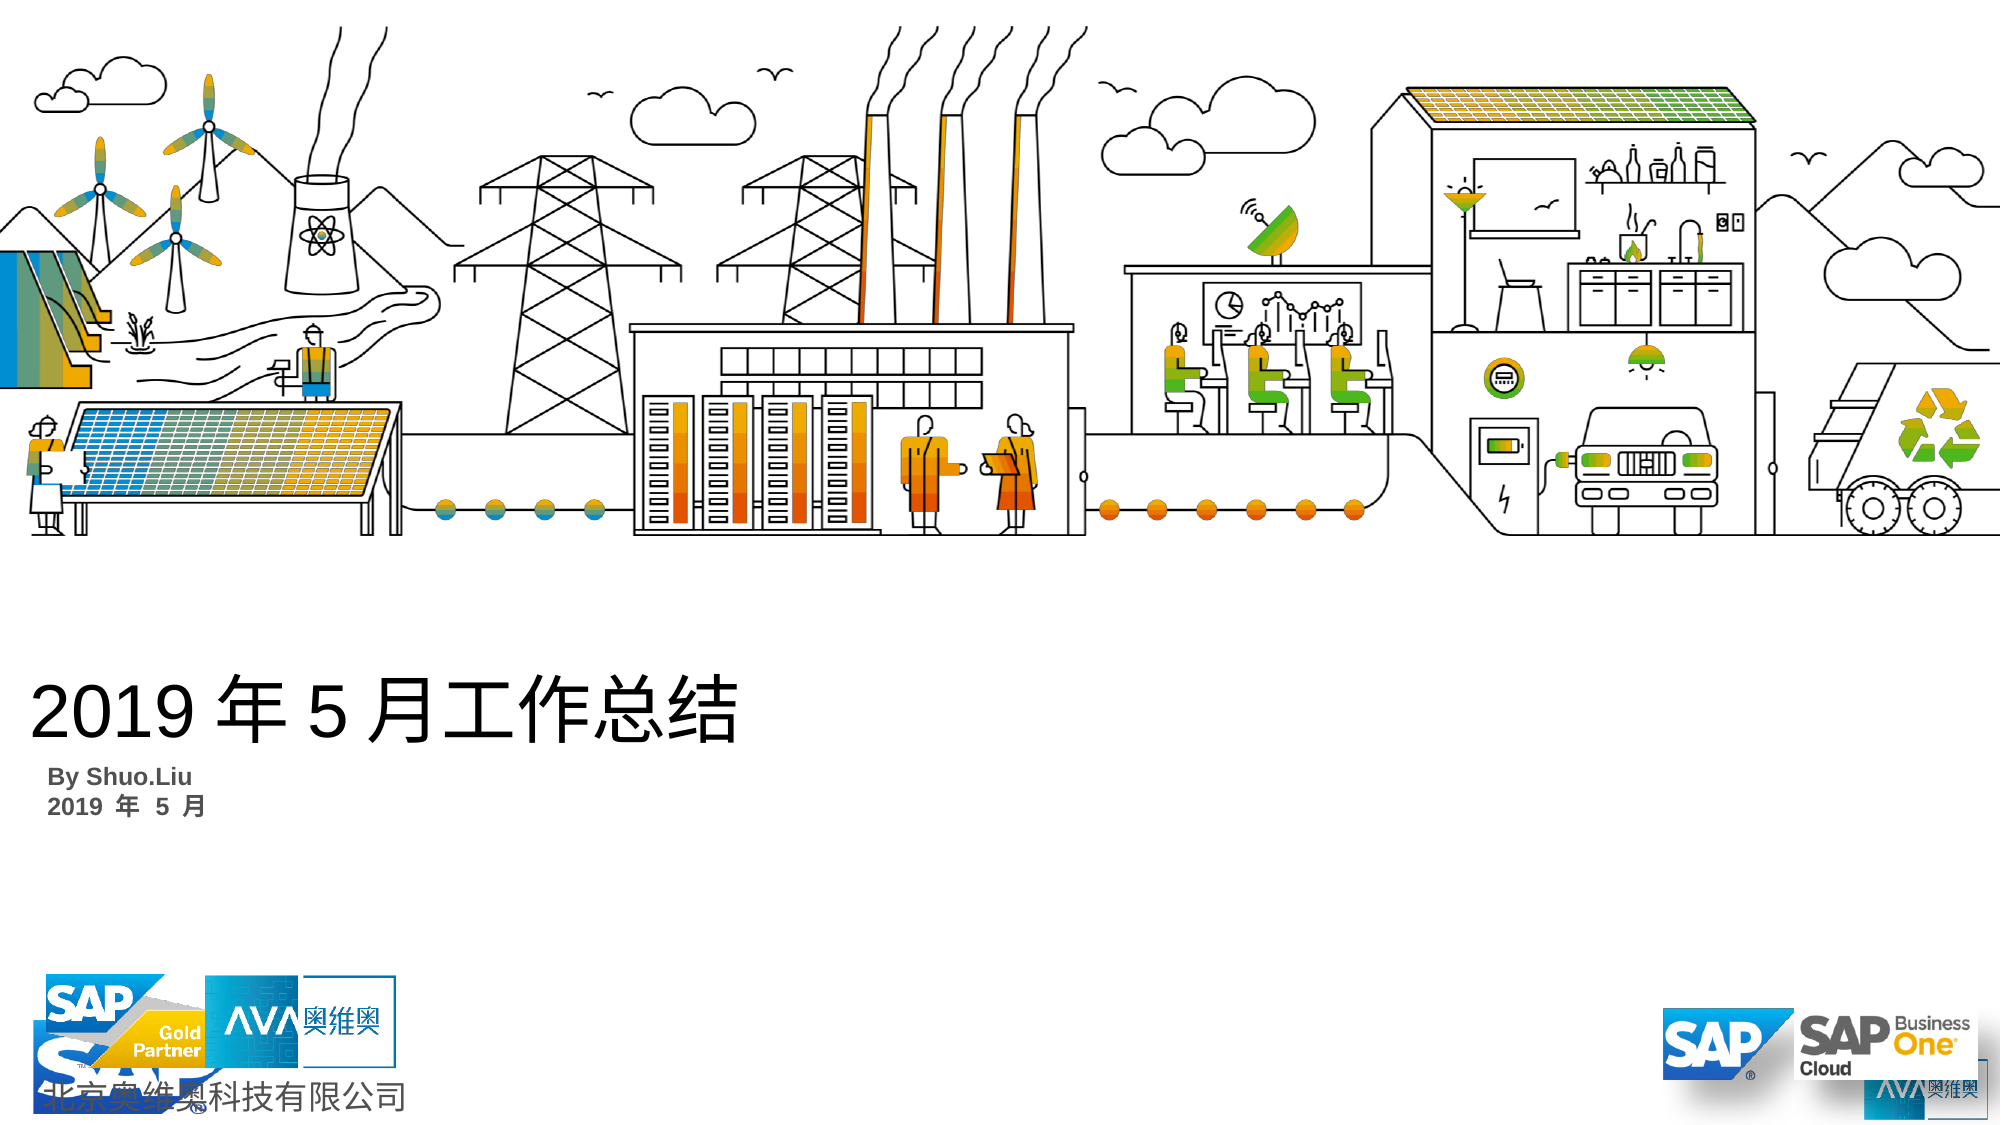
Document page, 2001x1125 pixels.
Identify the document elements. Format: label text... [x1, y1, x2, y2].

text_box 2019年5月工作总结 [27, 660, 1933, 843]
text_box [0, 26, 2000, 536]
picture [1794, 1008, 1988, 1125]
text_box 北京奥维奥科技有限公司 [12, 1056, 438, 1125]
text_box [1663, 1008, 1792, 1080]
picture [33, 949, 396, 1094]
